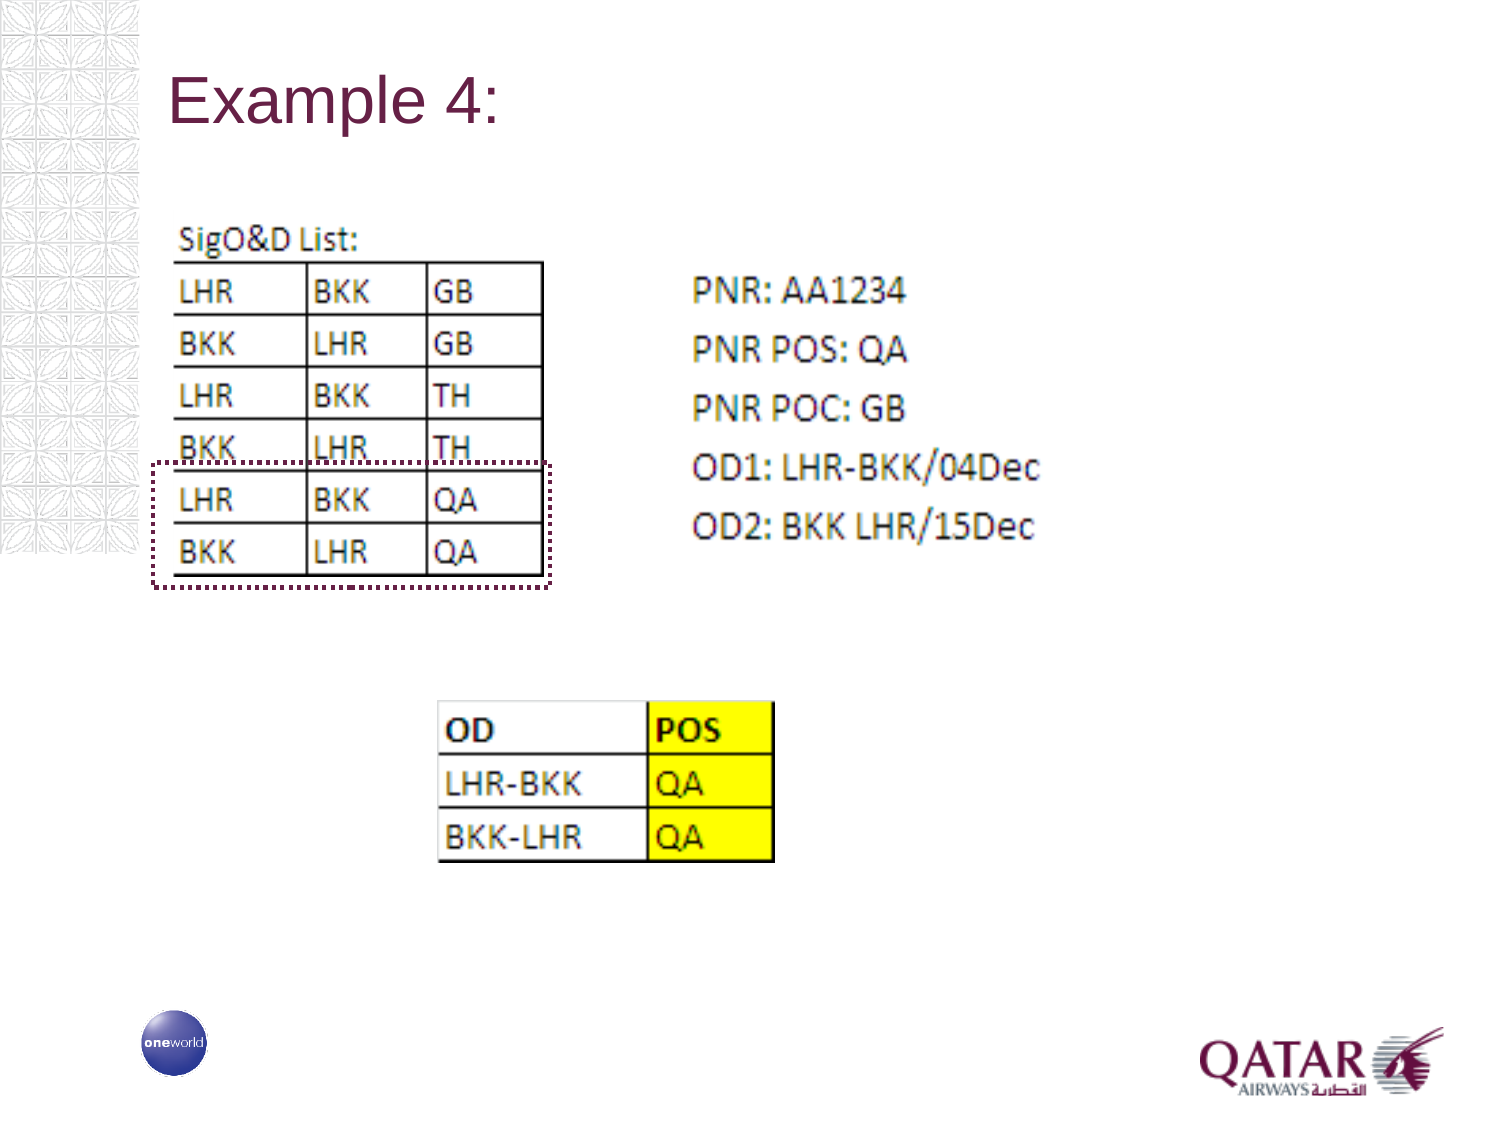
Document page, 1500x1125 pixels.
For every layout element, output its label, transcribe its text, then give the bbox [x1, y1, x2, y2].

picture [171, 209, 544, 577]
picture [684, 257, 1209, 555]
picture [139, 1008, 208, 1077]
text_box Example 4: [153, 18, 550, 176]
picture [437, 700, 776, 863]
text_box [153, 462, 550, 588]
